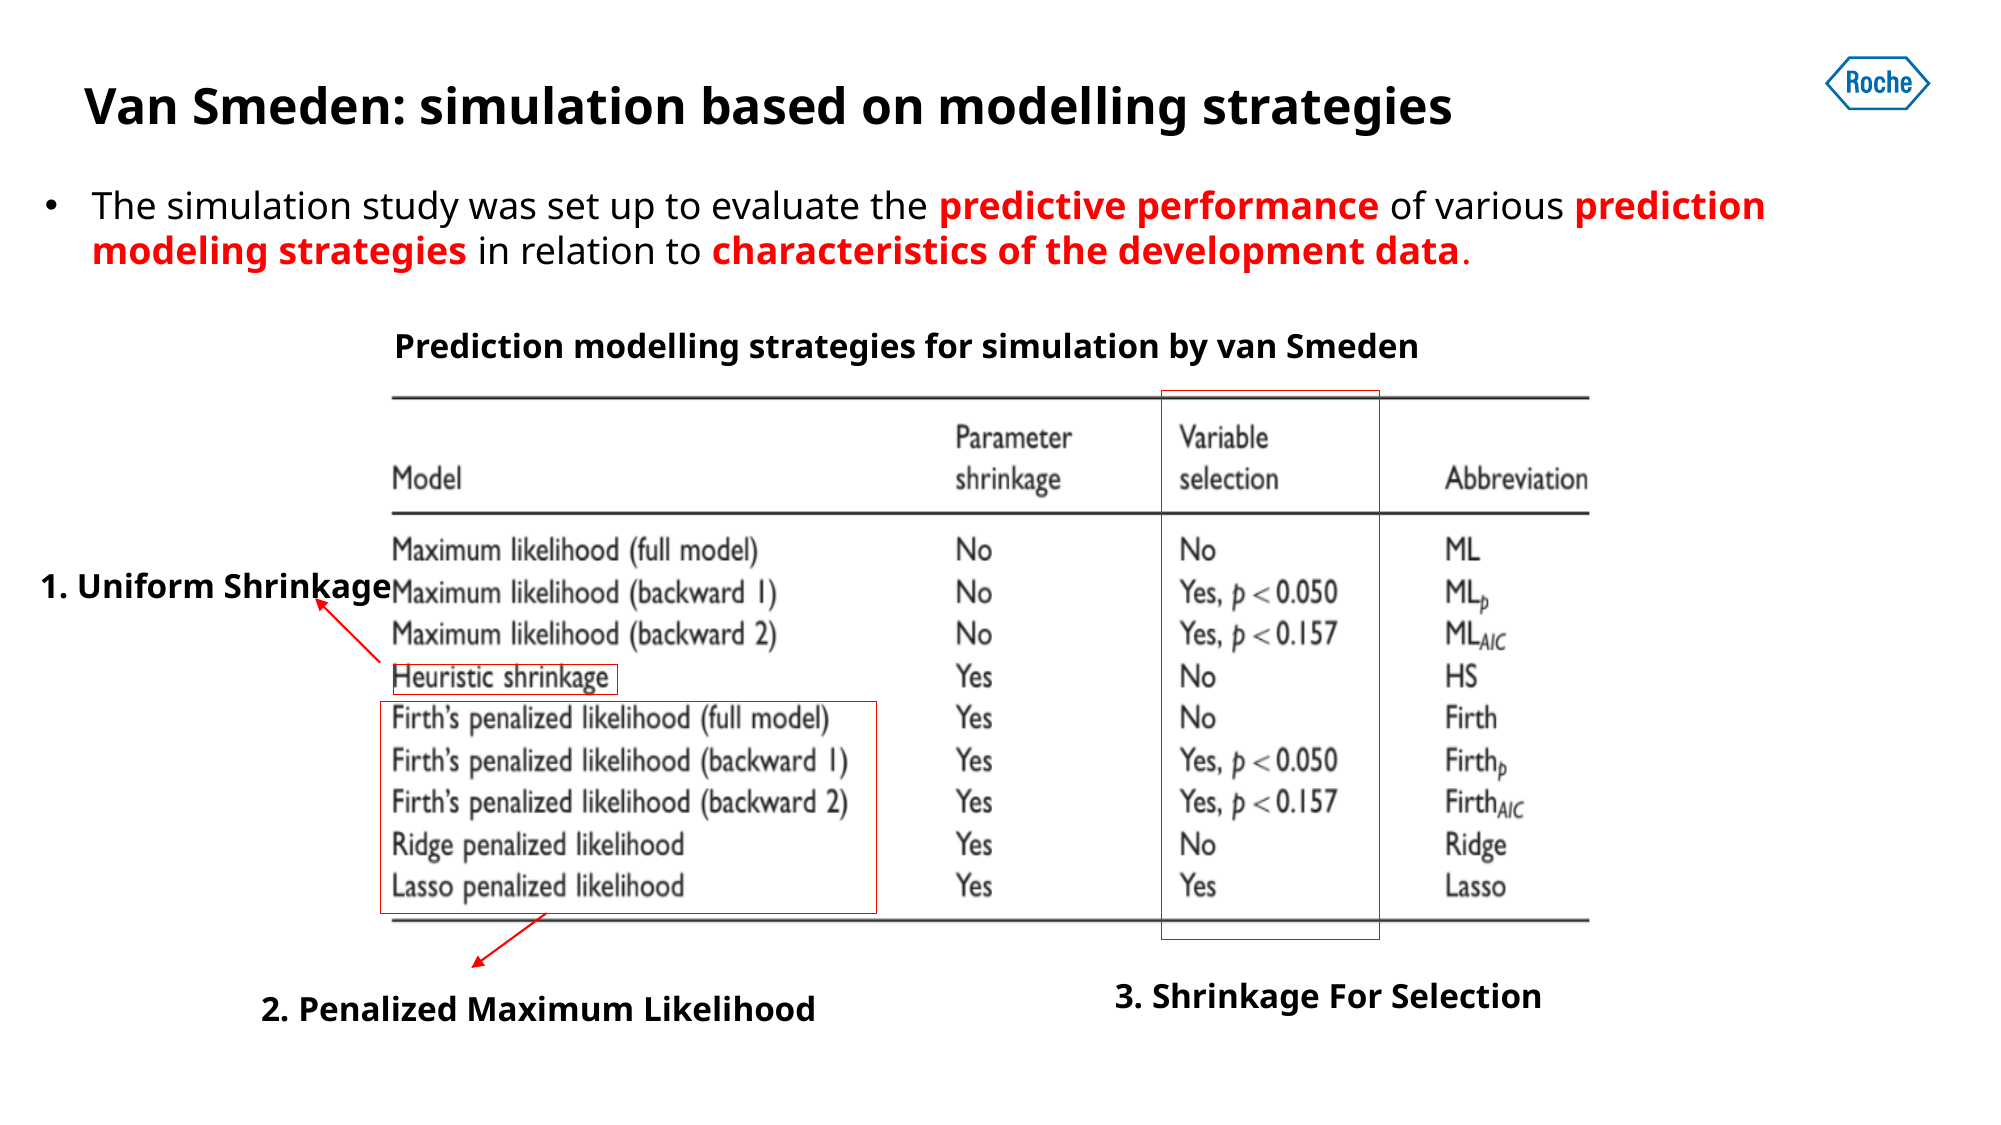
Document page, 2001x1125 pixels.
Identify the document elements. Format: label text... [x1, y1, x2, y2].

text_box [471, 912, 547, 969]
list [379, 385, 1625, 940]
text_box 3. Shrinkage For Selection [1100, 967, 1800, 1023]
text_box 1. Uniform Shrinkage [24, 557, 374, 613]
text_box Van Smeden: simulation based on modelling strategies [84, 74, 1696, 275]
text_box Prediction modelling strategies for simulation by van Smeden [379, 318, 1538, 373]
text_box 2. Penalized Maximum Likelihood [246, 980, 947, 1036]
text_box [314, 597, 381, 663]
text_box The simulation study was set up to evaluate the predictive performance of various prediction modeling strategies in relation to characteristics of the development data. [44, 182, 1872, 297]
